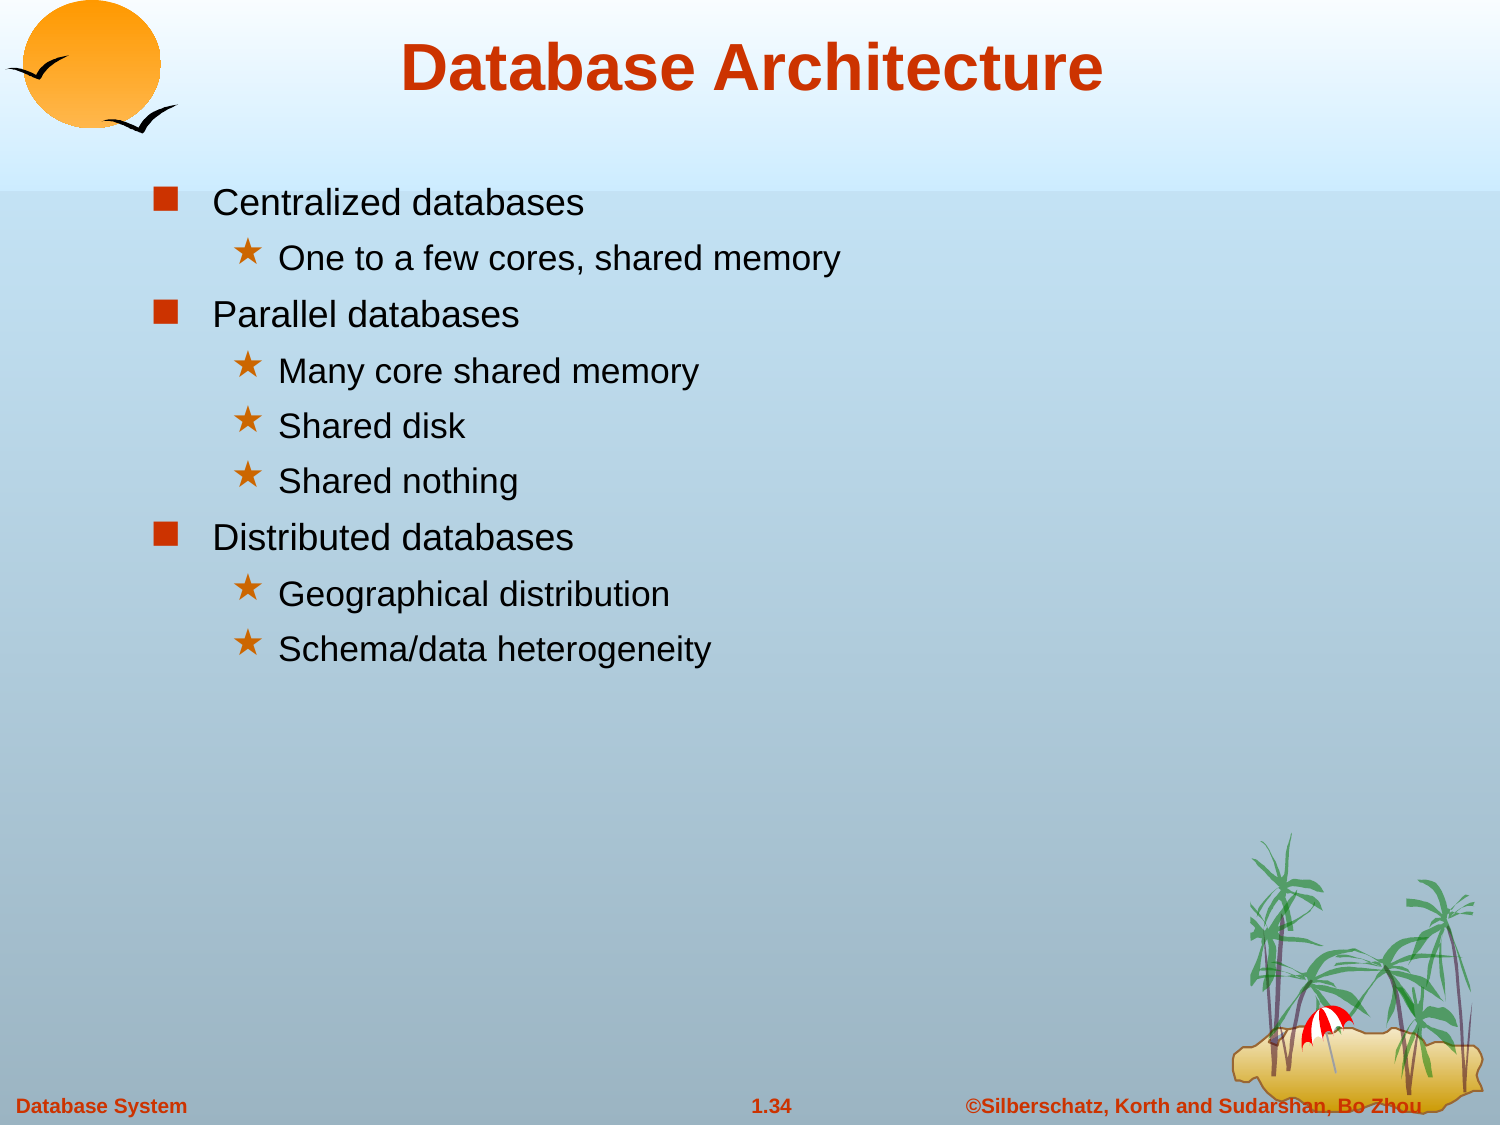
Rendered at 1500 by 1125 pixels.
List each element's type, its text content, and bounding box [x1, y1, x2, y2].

title Database Architecture [90, 10, 1416, 112]
list Centralized databases One to a few cores, shared memory Parallel databases Many core shared memory Shared disk Shared nothing Distributed databases Geographical distribution Schema/data heterogeneity [141, 169, 1326, 787]
